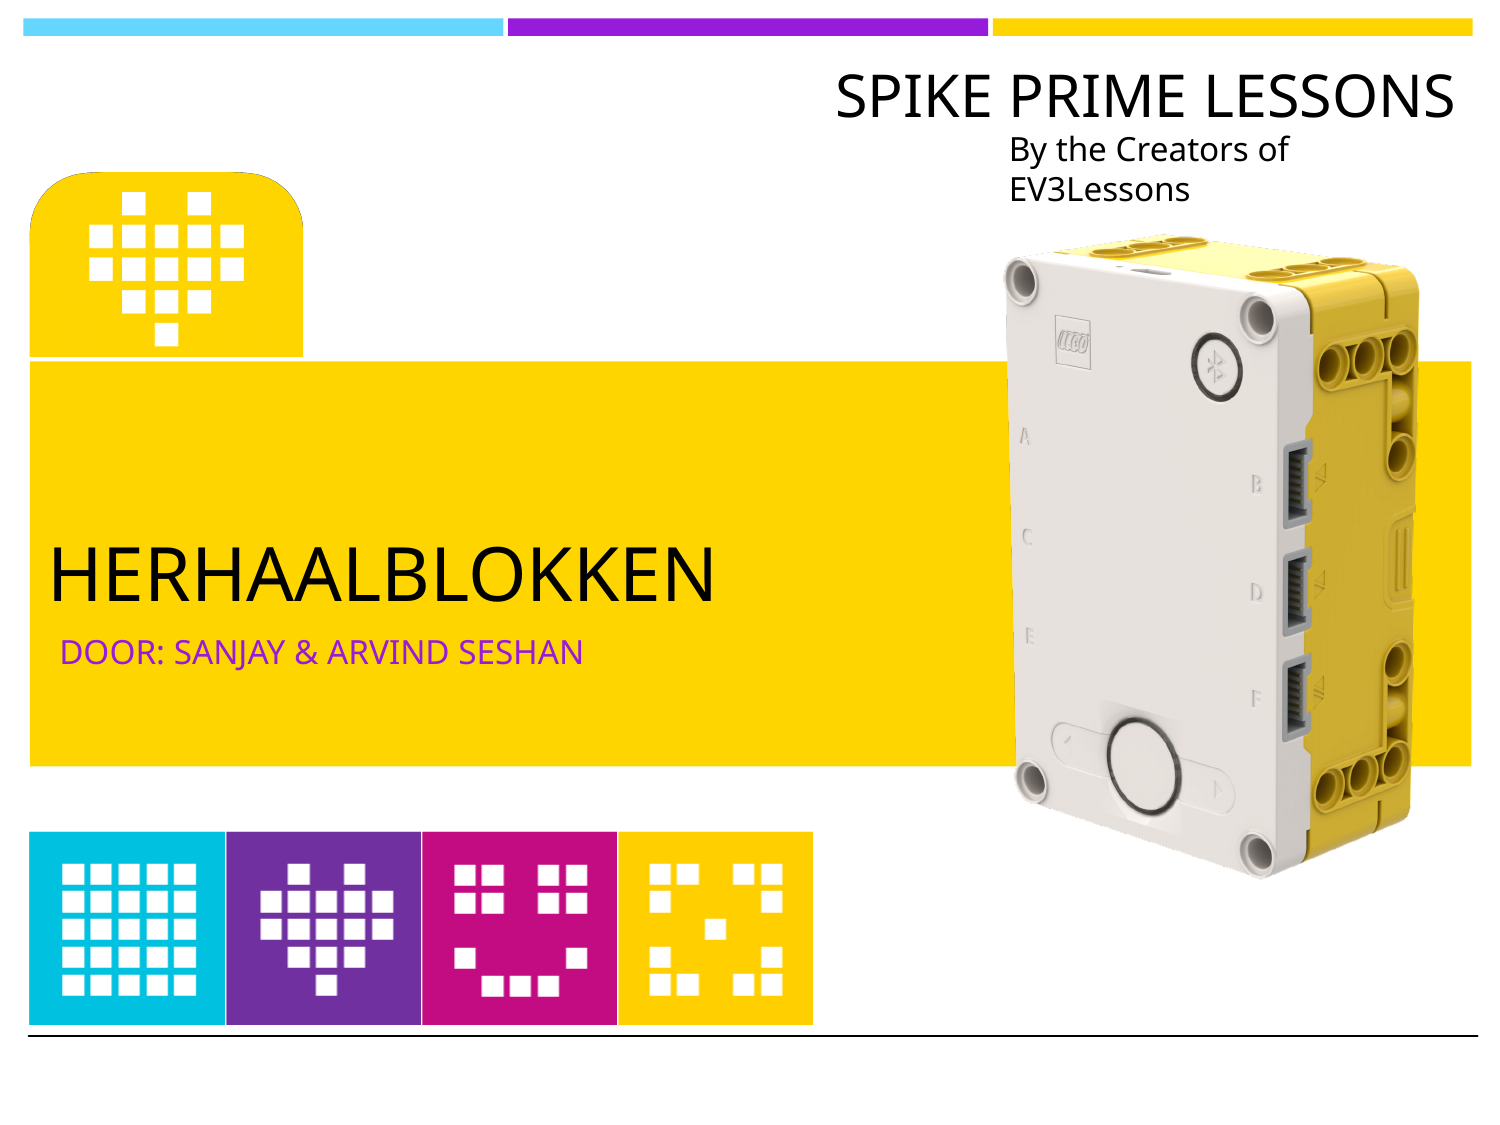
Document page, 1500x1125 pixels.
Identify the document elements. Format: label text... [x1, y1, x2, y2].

picture [29, 172, 304, 357]
subtitle door: SANJAY & ARVIND SESHAN [51, 622, 995, 721]
picture [993, 221, 1433, 890]
title herhaalblokken [39, 376, 995, 625]
picture [29, 830, 813, 1025]
